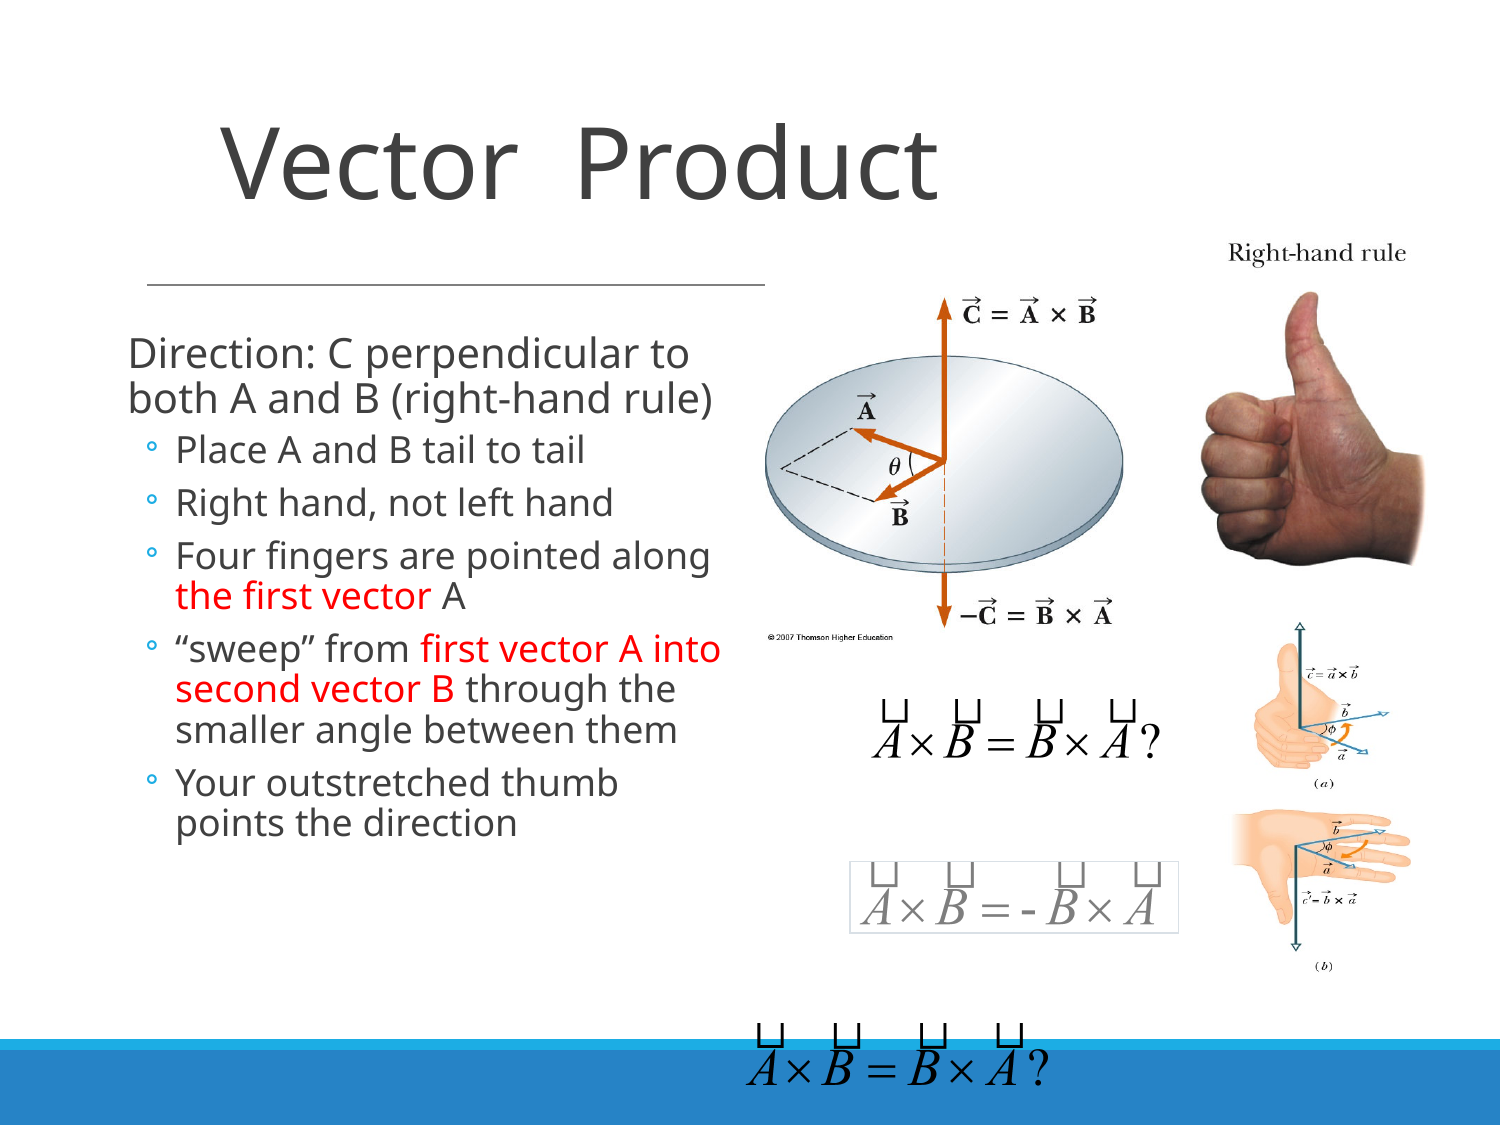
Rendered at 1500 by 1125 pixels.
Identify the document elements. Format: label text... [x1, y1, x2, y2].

picture [850, 862, 1179, 933]
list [861, 698, 1167, 771]
title Vector Product [205, 39, 1481, 228]
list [764, 239, 1468, 642]
picture [1222, 622, 1411, 973]
picture [735, 1023, 1056, 1098]
list Direction: C perpendicular to both A and B (right-hand rule) Place A and B tail to tail Right hand, not left hand Four fingers are pointed along the first vector A “sweep” from first vector A into second vector B through the smaller angle between them Your outstretched thumb points the direction [112, 324, 738, 972]
